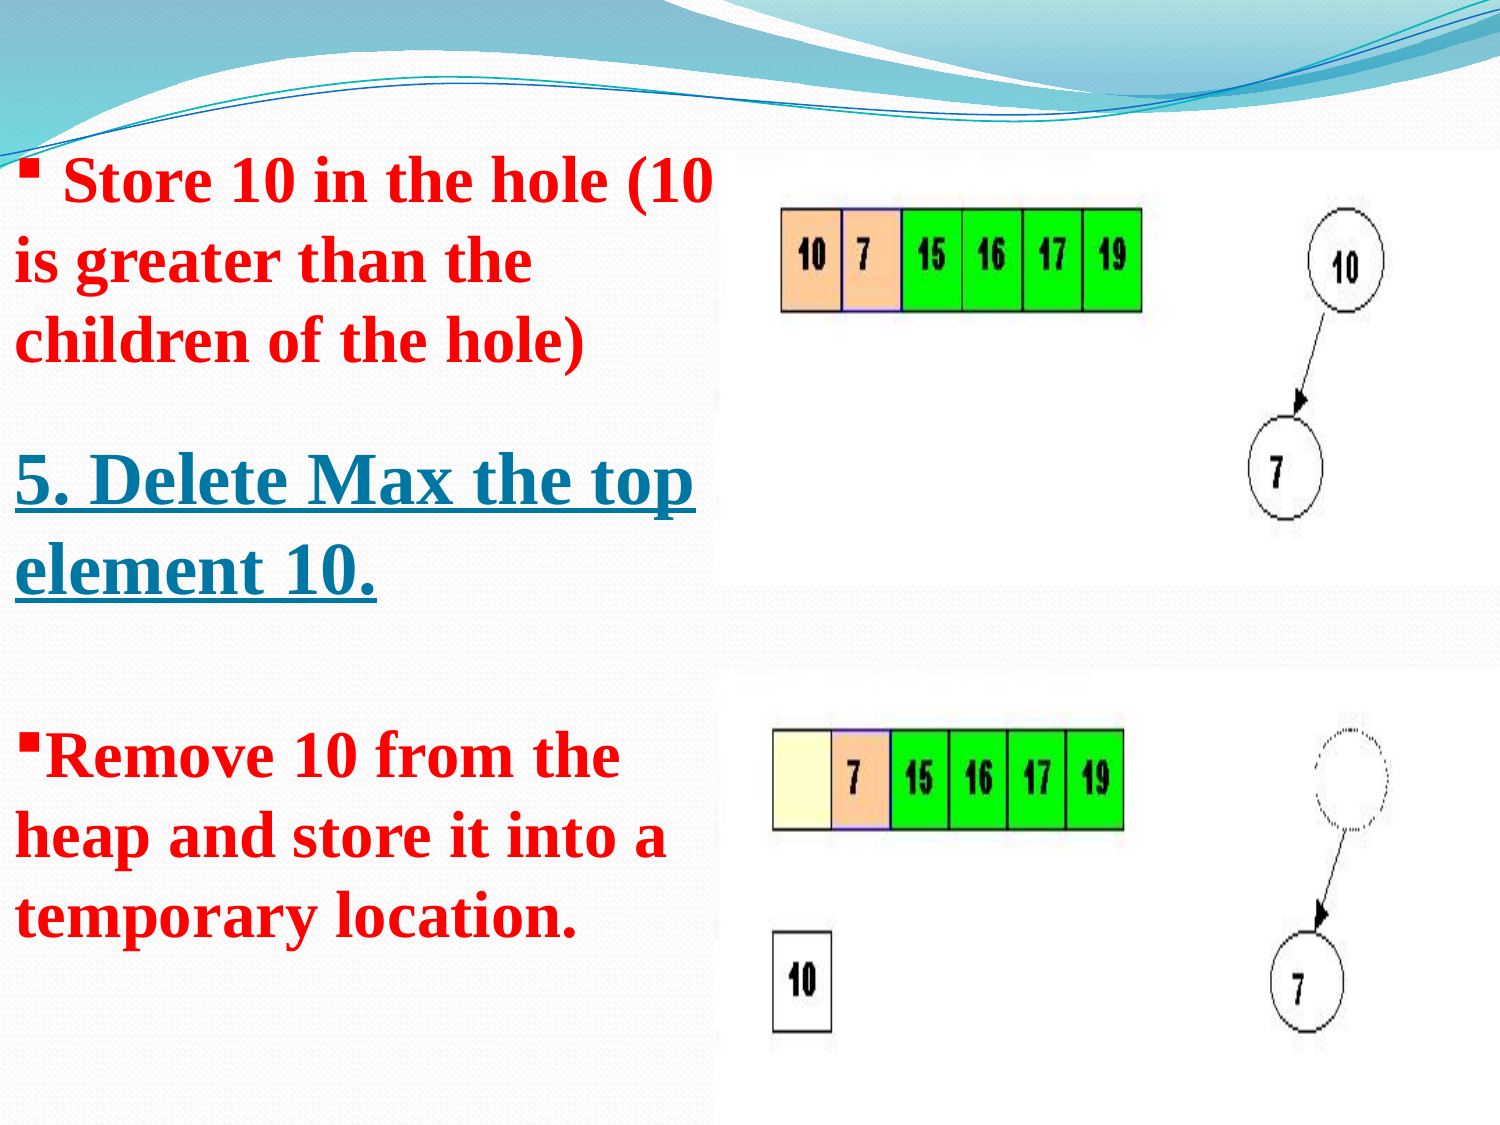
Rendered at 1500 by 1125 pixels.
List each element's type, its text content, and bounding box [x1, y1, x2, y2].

text_box 5. Delete Max the top element 10. [0, 421, 961, 617]
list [714, 152, 1500, 587]
text_box Store 10 in the hole (10 is greater than the children of the hole) [0, 128, 750, 384]
picture [714, 667, 1500, 1125]
text_box Remove 10 from the heap and store it into a temporary location. [0, 703, 707, 958]
